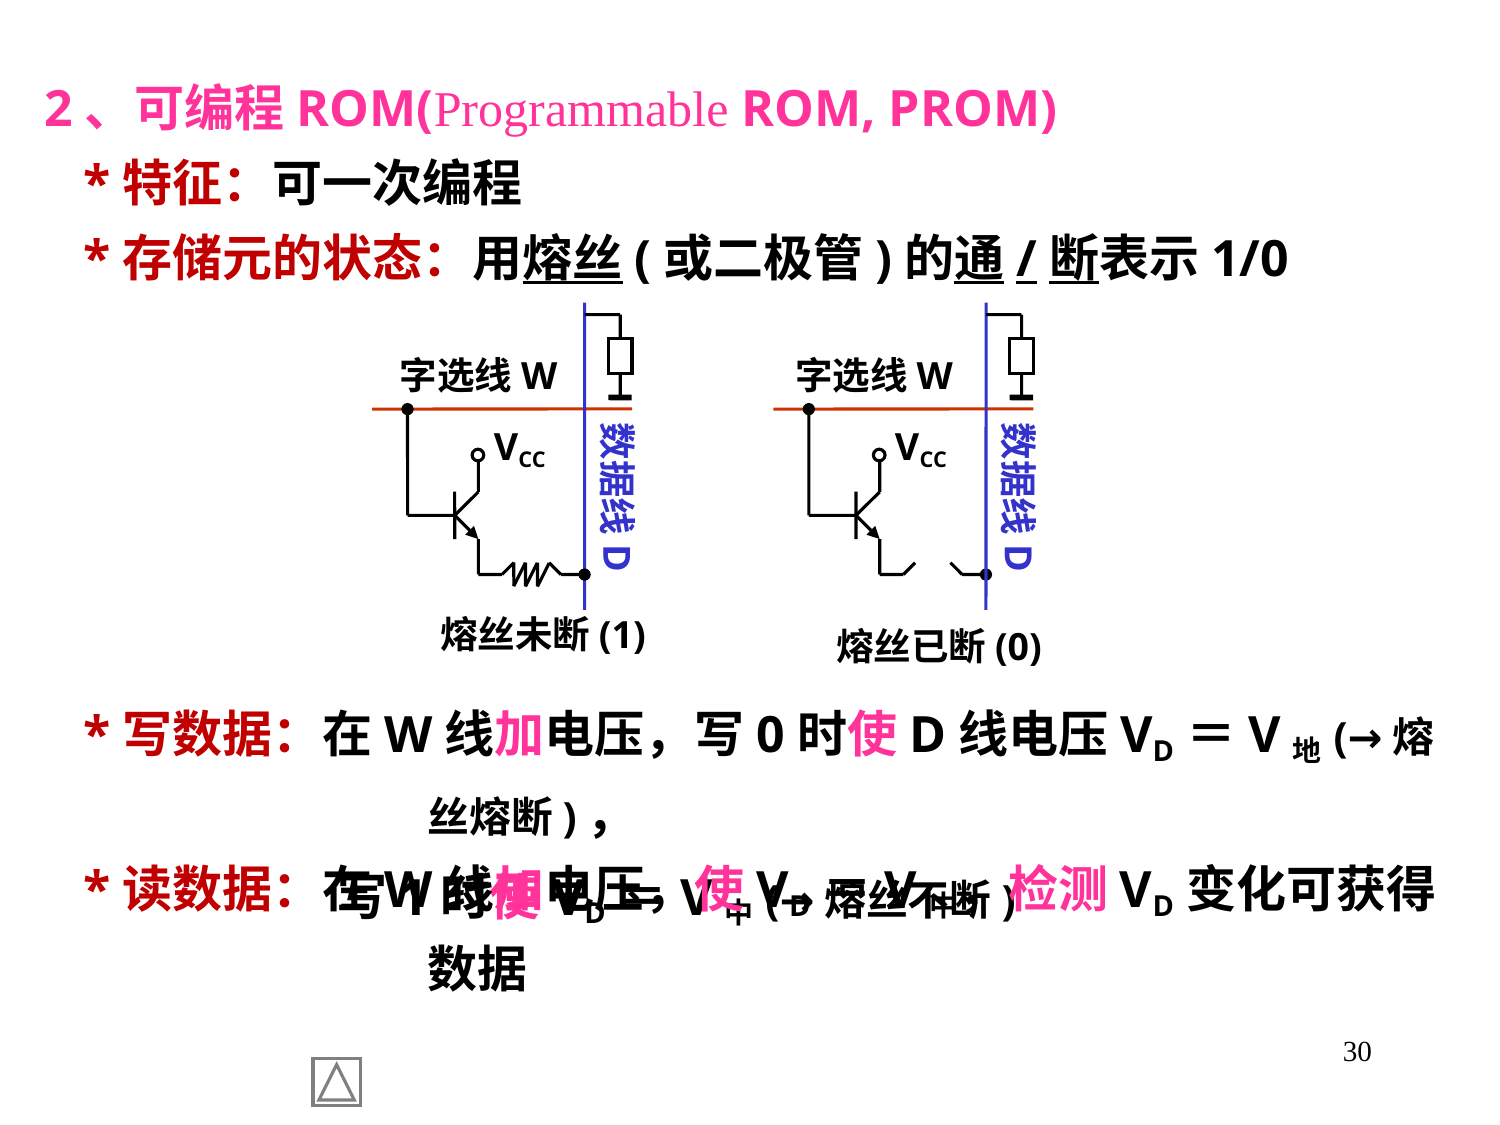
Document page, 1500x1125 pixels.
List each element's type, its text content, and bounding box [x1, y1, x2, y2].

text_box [371, 302, 1070, 669]
text_box *读数据：在W线加电压，使VD＝V中，检测VD变化可获得数据 [29, 834, 1471, 1005]
text_box [313, 1058, 361, 1106]
slide_number 30 [1074, 1024, 1388, 1101]
text_box 2、可编程ROM(Programmable ROM, PROM) *特征：可一次编程 *存储元的状态：用熔丝(或二极管)的通/断表示1/0 [29, 54, 1471, 295]
text_box *写数据：在W线加电压，写0时使D线电压VD＝V地(→熔丝熔断)， 写1时使VD＝V中(→熔丝不断) [29, 679, 1471, 834]
